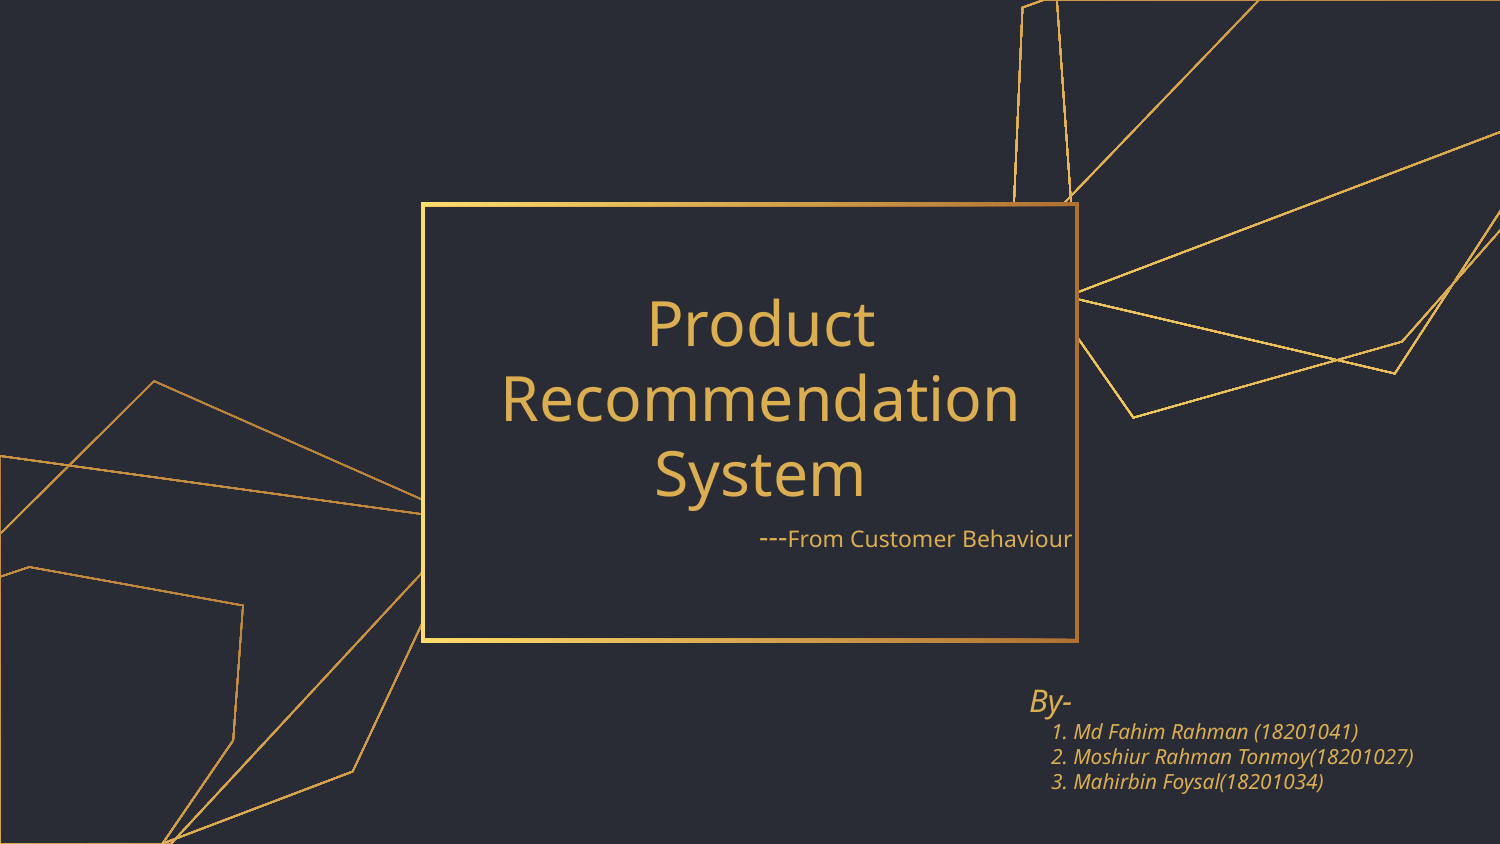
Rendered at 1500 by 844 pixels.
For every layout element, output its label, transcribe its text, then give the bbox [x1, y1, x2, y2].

text_box By- 1. Md Fahim Rahman (18201041) 2. Moshiur Rahman Tonmoy(18201027) 3. Mahirbin Foysal(18201034) [1014, 666, 1500, 809]
title Product Recommendation System ---From Customer Behaviour [418, 160, 1104, 679]
